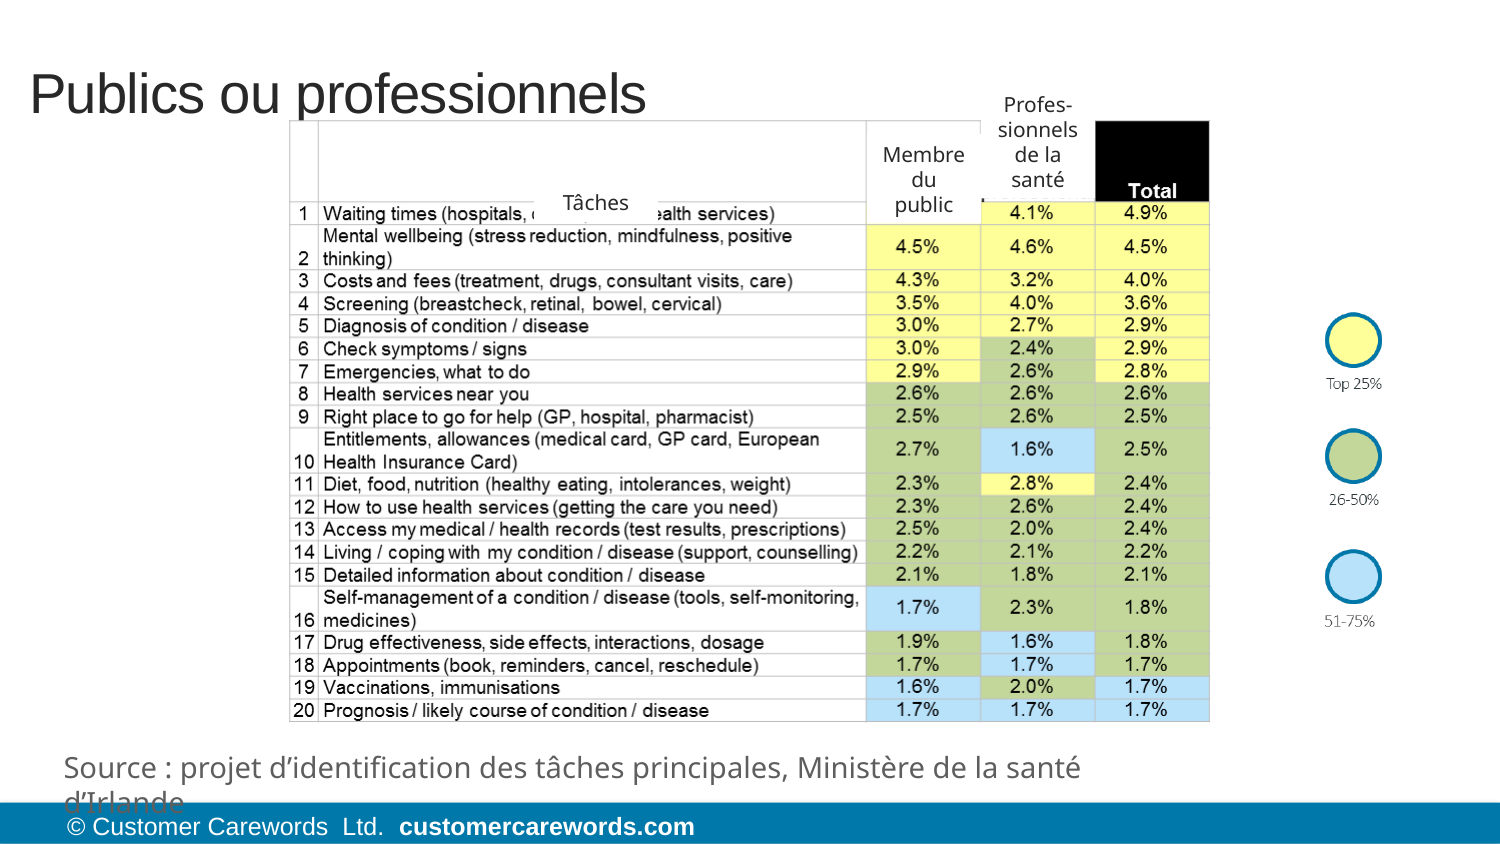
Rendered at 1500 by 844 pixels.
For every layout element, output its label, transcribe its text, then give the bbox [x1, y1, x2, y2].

picture [1307, 312, 1402, 641]
text_box Profes-sionnels de la santé [981, 83, 1095, 119]
title Publics ou professionnels [29, 0, 1452, 126]
text_box Source : projet d’identification des tâches principales, Ministère de la santé d’Irlande [48, 741, 1223, 827]
picture [1330, 317, 1377, 363]
picture [289, 120, 1211, 734]
